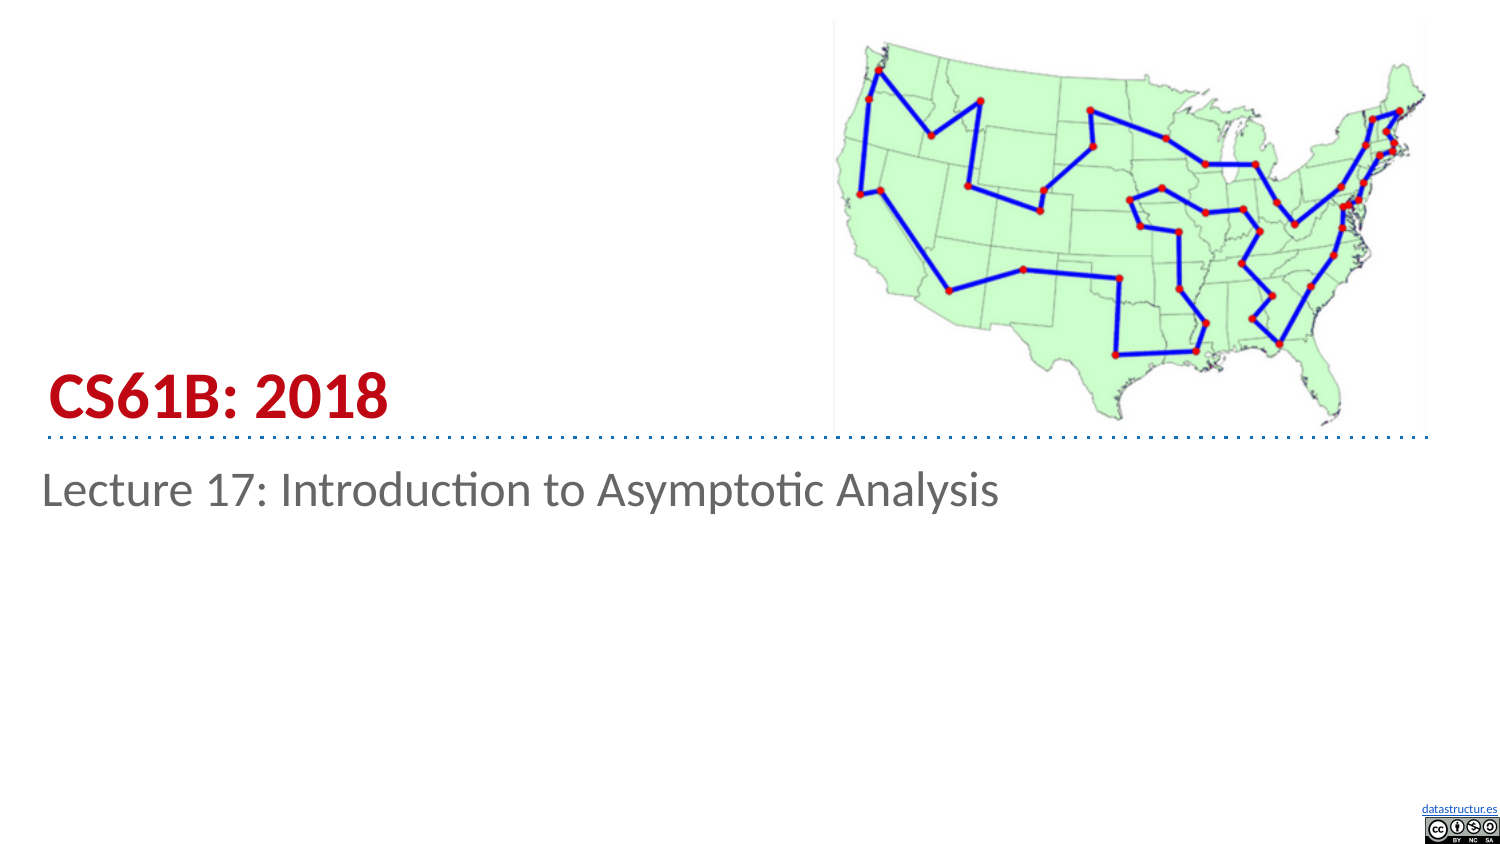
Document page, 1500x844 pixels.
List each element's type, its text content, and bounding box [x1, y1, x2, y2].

picture [833, 19, 1428, 434]
subtitle Lecture 17: Introduction to Asymptotic Analysis [26, 441, 1046, 570]
title CS61B: 2018 [34, 318, 833, 441]
picture [1425, 817, 1500, 844]
